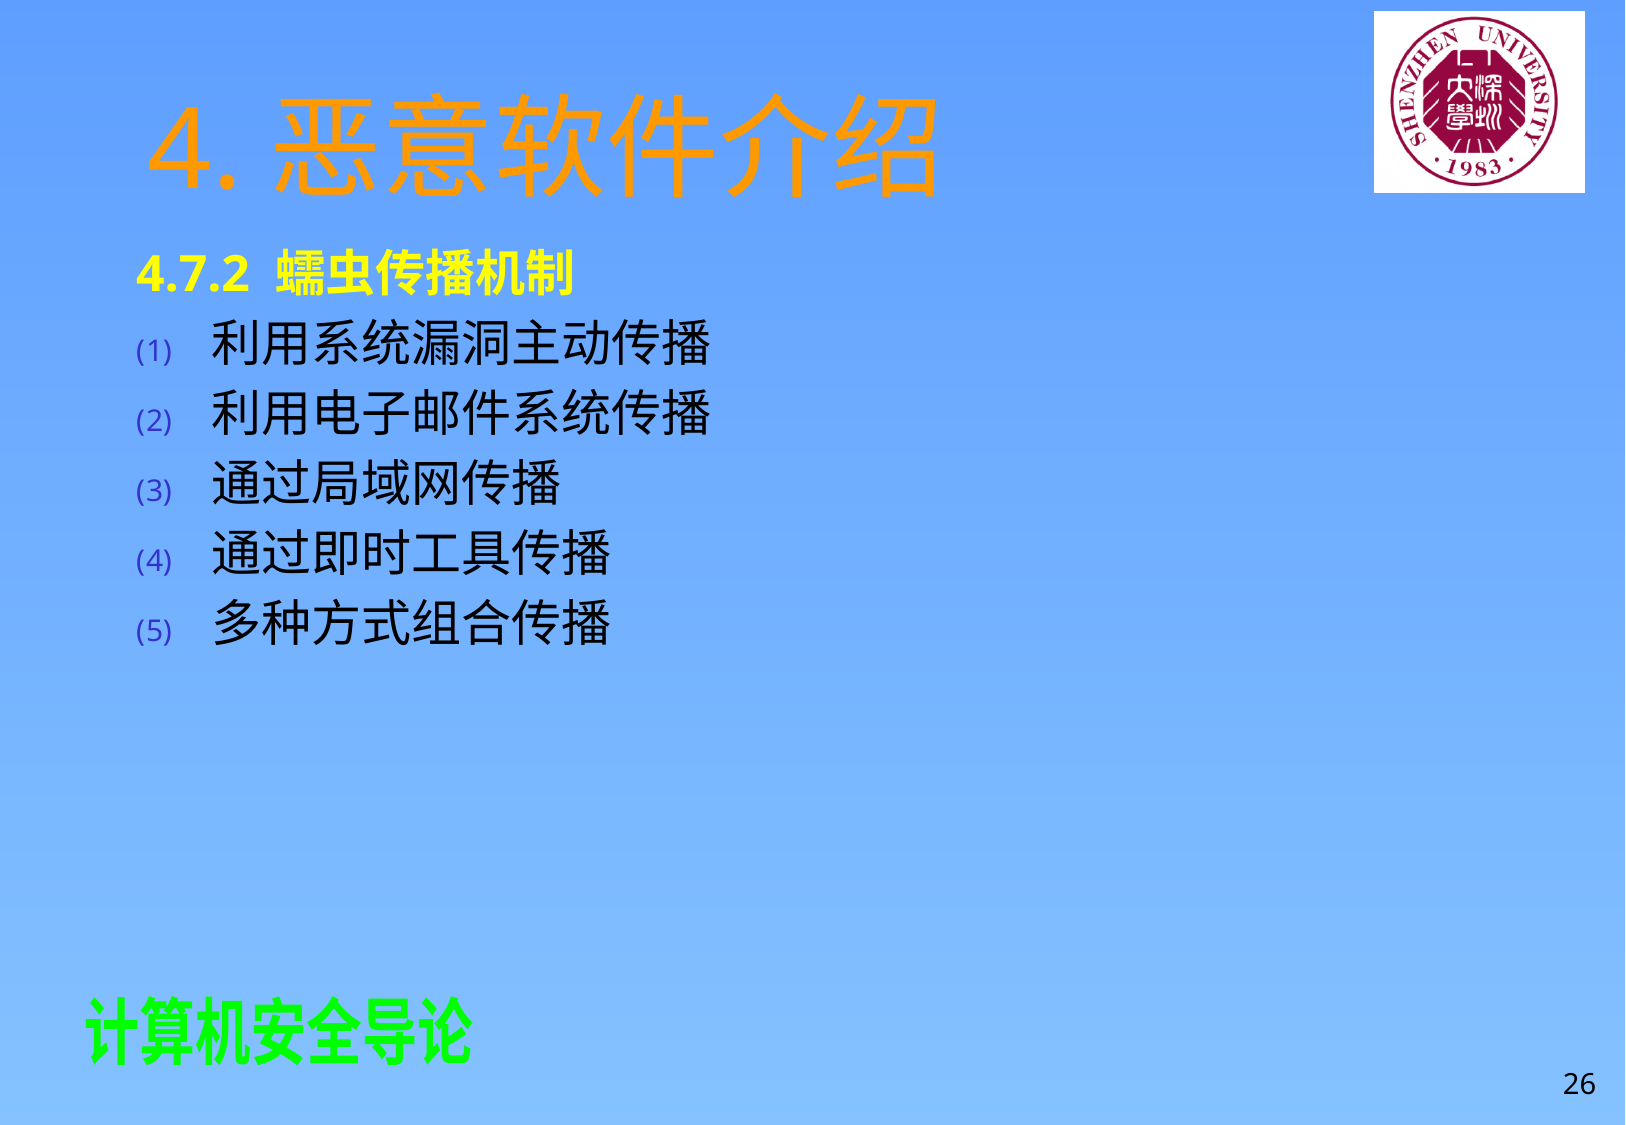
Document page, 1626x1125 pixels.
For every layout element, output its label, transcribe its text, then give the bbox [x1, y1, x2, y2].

title 4.恶意软件介绍 [132, 93, 1304, 219]
list 4.7.2 蠕虫传播机制 利用系统漏洞主动传播 利用电子邮件系统传播 通过局域网传播 通过即时工具传播 多种方式组合传播 [121, 234, 1563, 750]
slide_number 26 [1438, 1062, 1612, 1113]
picture [1374, 11, 1585, 193]
